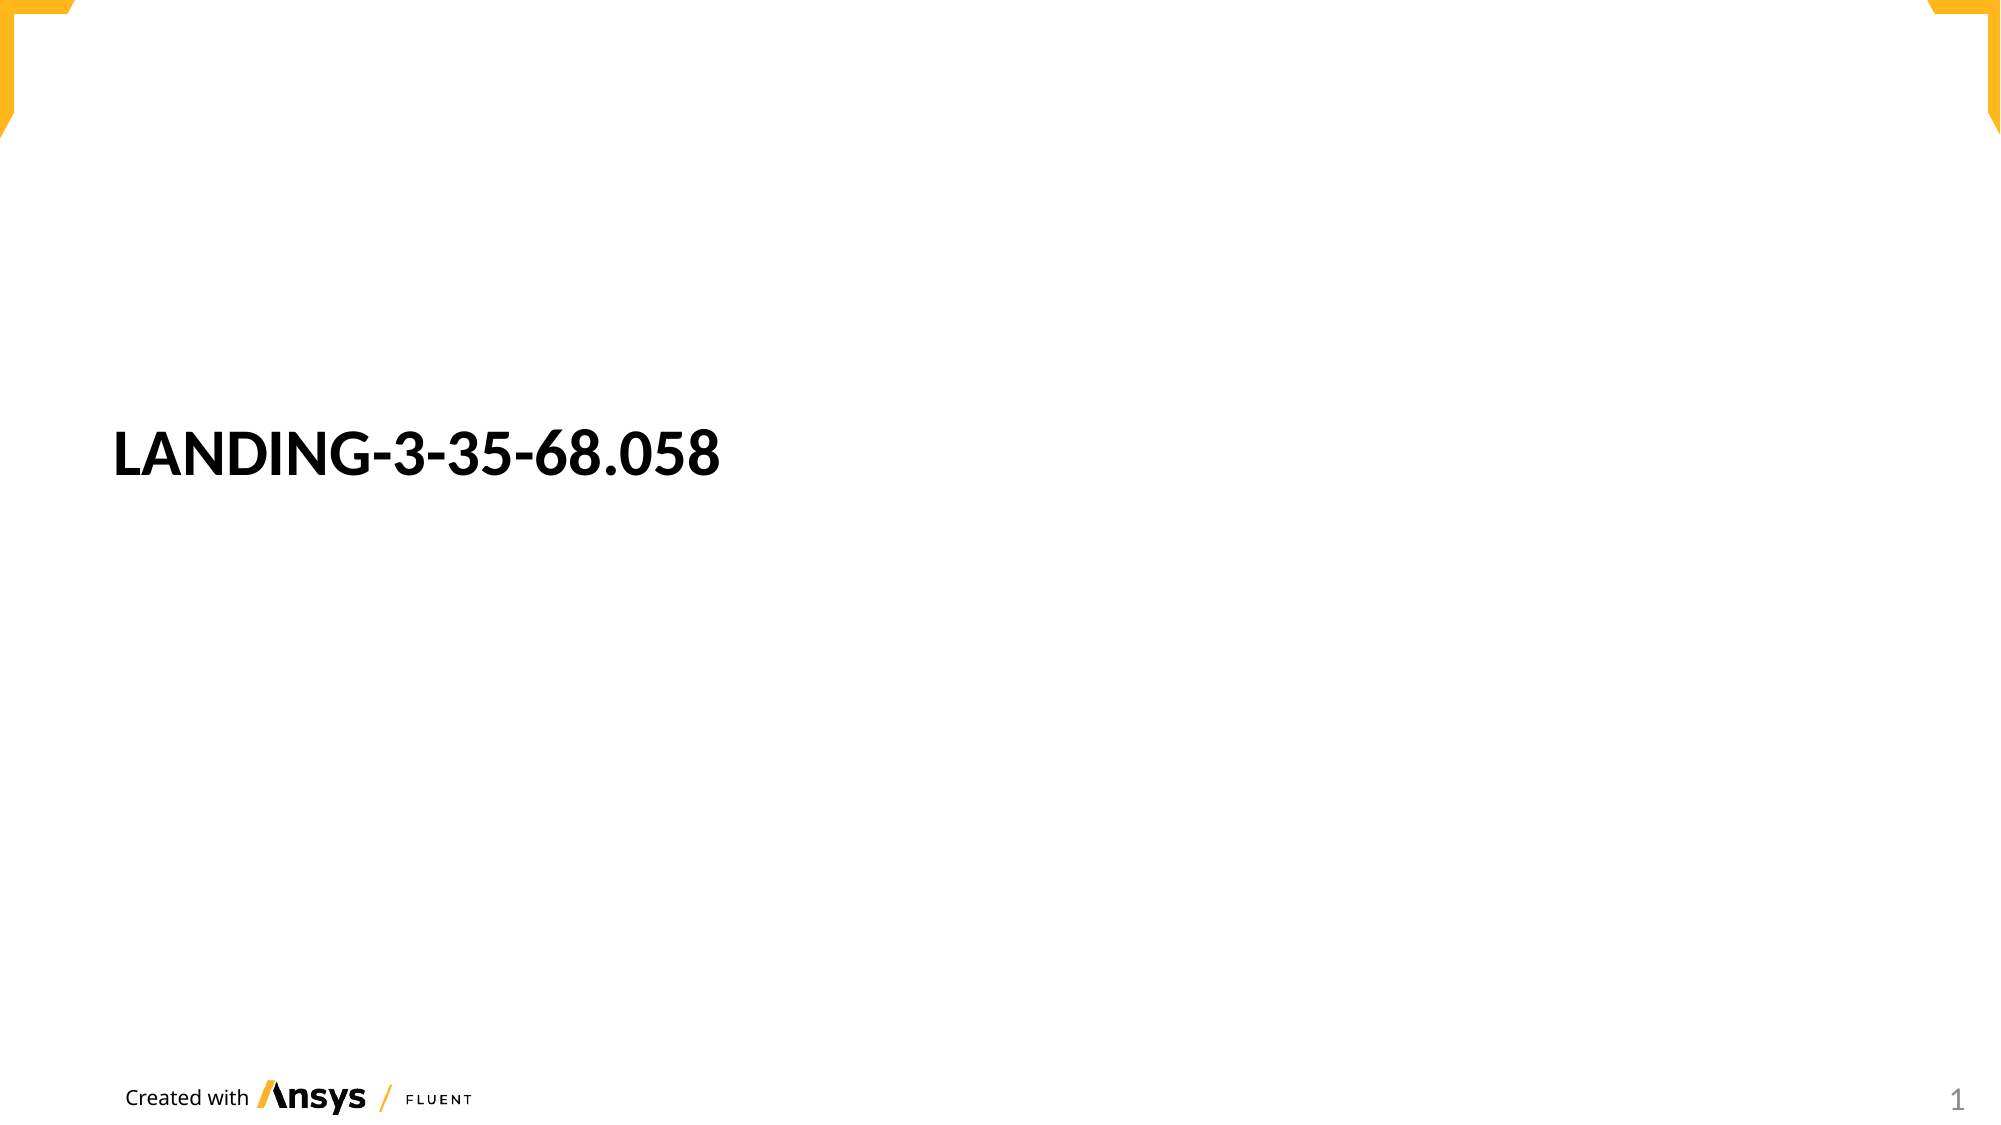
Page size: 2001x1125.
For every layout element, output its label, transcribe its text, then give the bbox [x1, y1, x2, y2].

picture [256, 1080, 474, 1115]
list LANDING-3-35-68.058 [98, 410, 984, 649]
slide_number 1 [1887, 1077, 1981, 1118]
